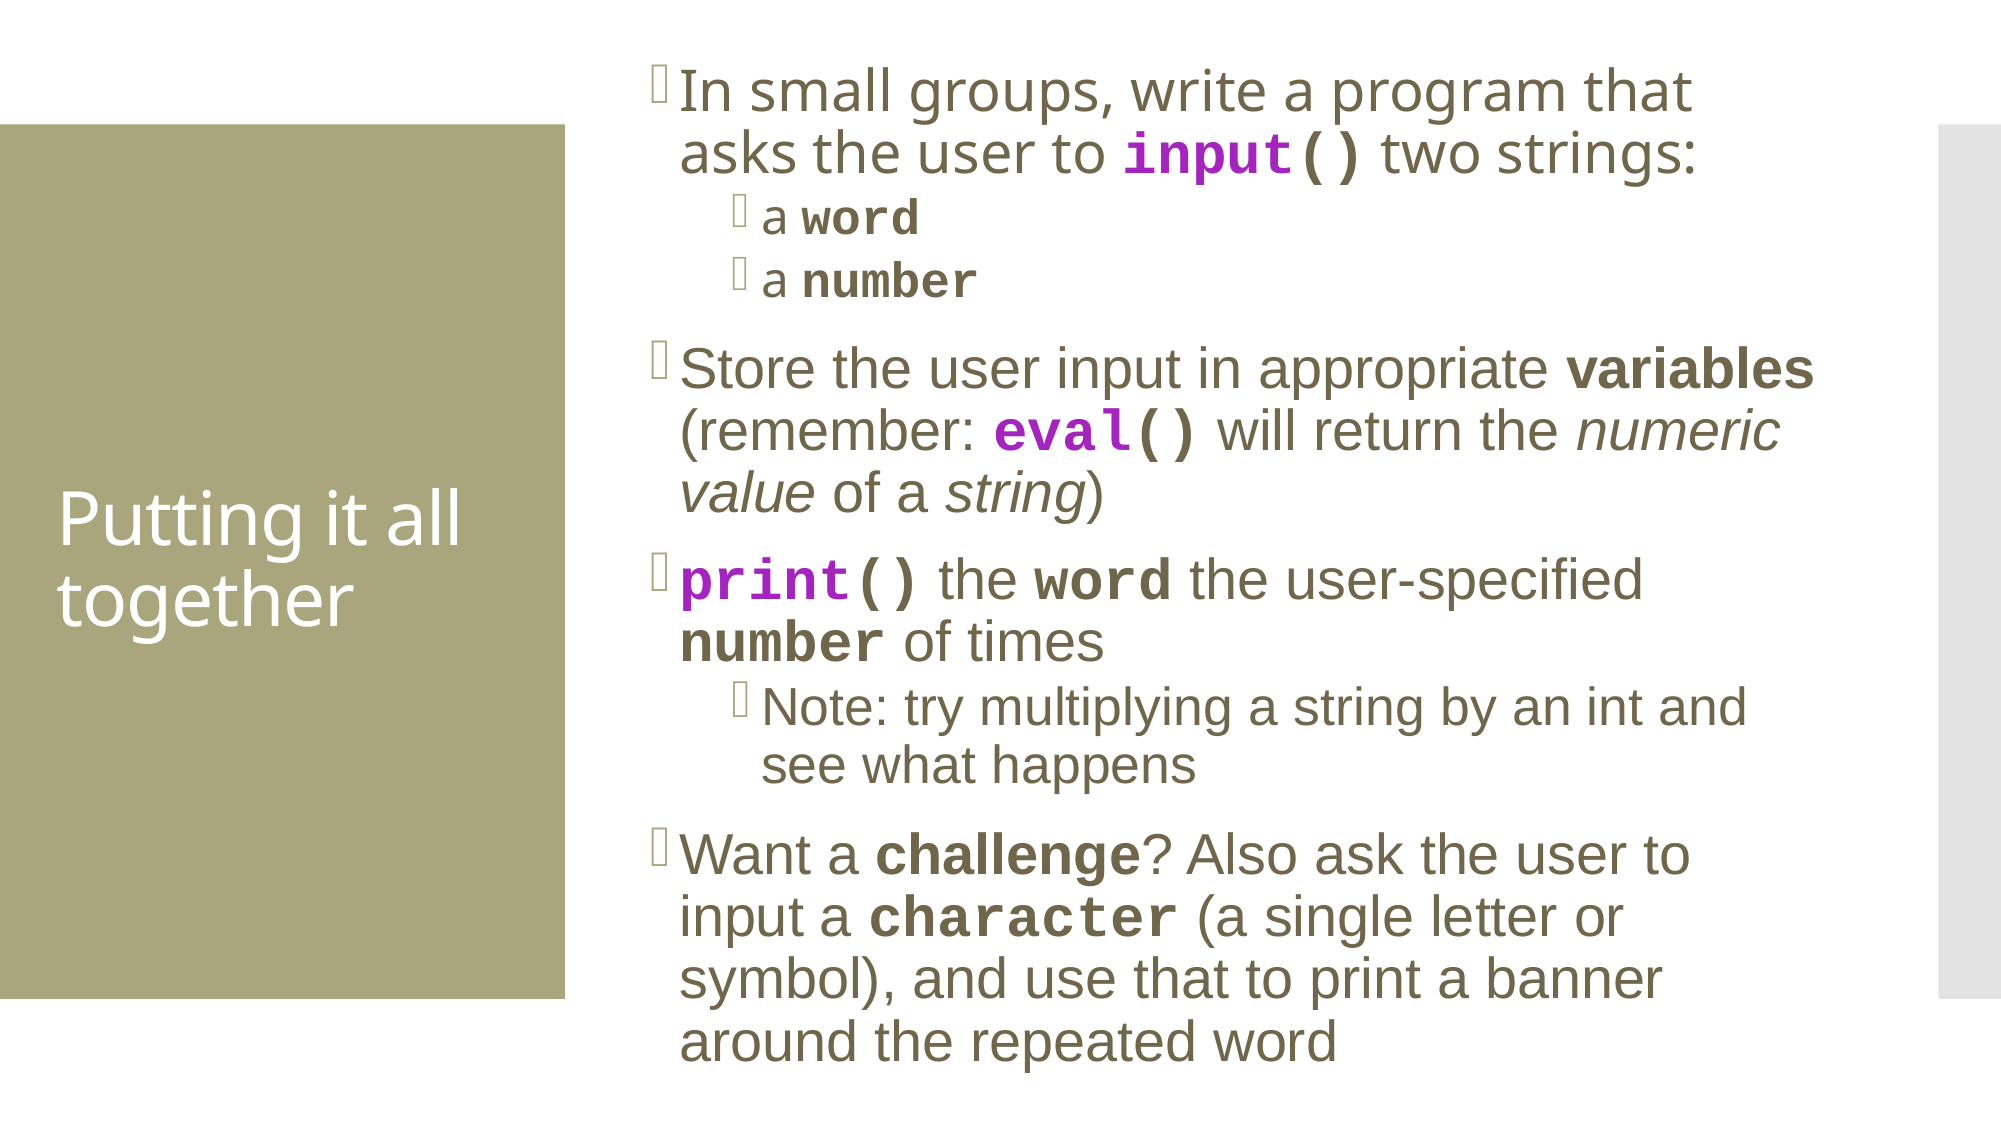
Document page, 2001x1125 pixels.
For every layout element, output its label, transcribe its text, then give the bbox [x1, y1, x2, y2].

list In small groups, write a program that asks the user to input() two strings: a word a number Store the user input in appropriate variables (remember: eval() will return the numeric value of a string) print() the word the user-specified number of times Note: try multiplying a string by an int and see what happens Want a challenge? Also ask the user to input a character (a single letter or symbol), and use that to print a banner around the repeated word [634, 54, 1835, 1085]
title Putting it all together [41, 184, 525, 940]
